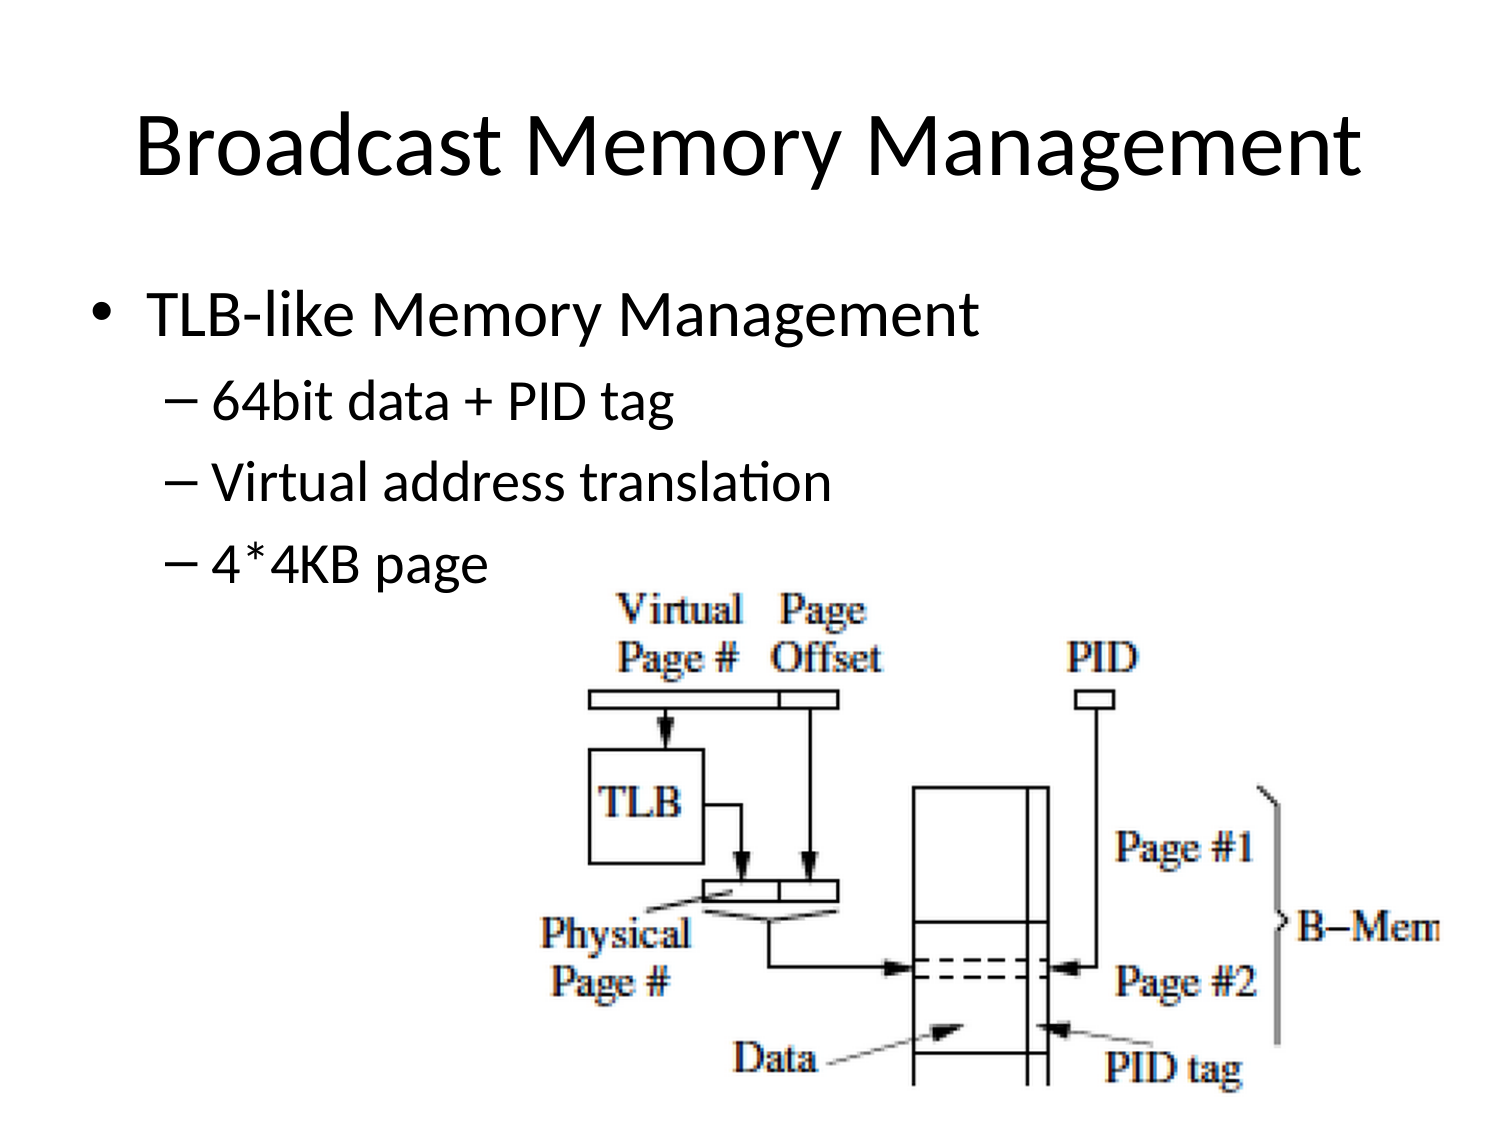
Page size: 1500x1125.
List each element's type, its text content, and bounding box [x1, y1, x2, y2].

list TLB-like Memory Management 64bit data + PID tag Virtual address translation 4*4KB page [75, 262, 1425, 1005]
title Broadcast Memory Management [75, 45, 1425, 233]
picture [489, 576, 1500, 1125]
